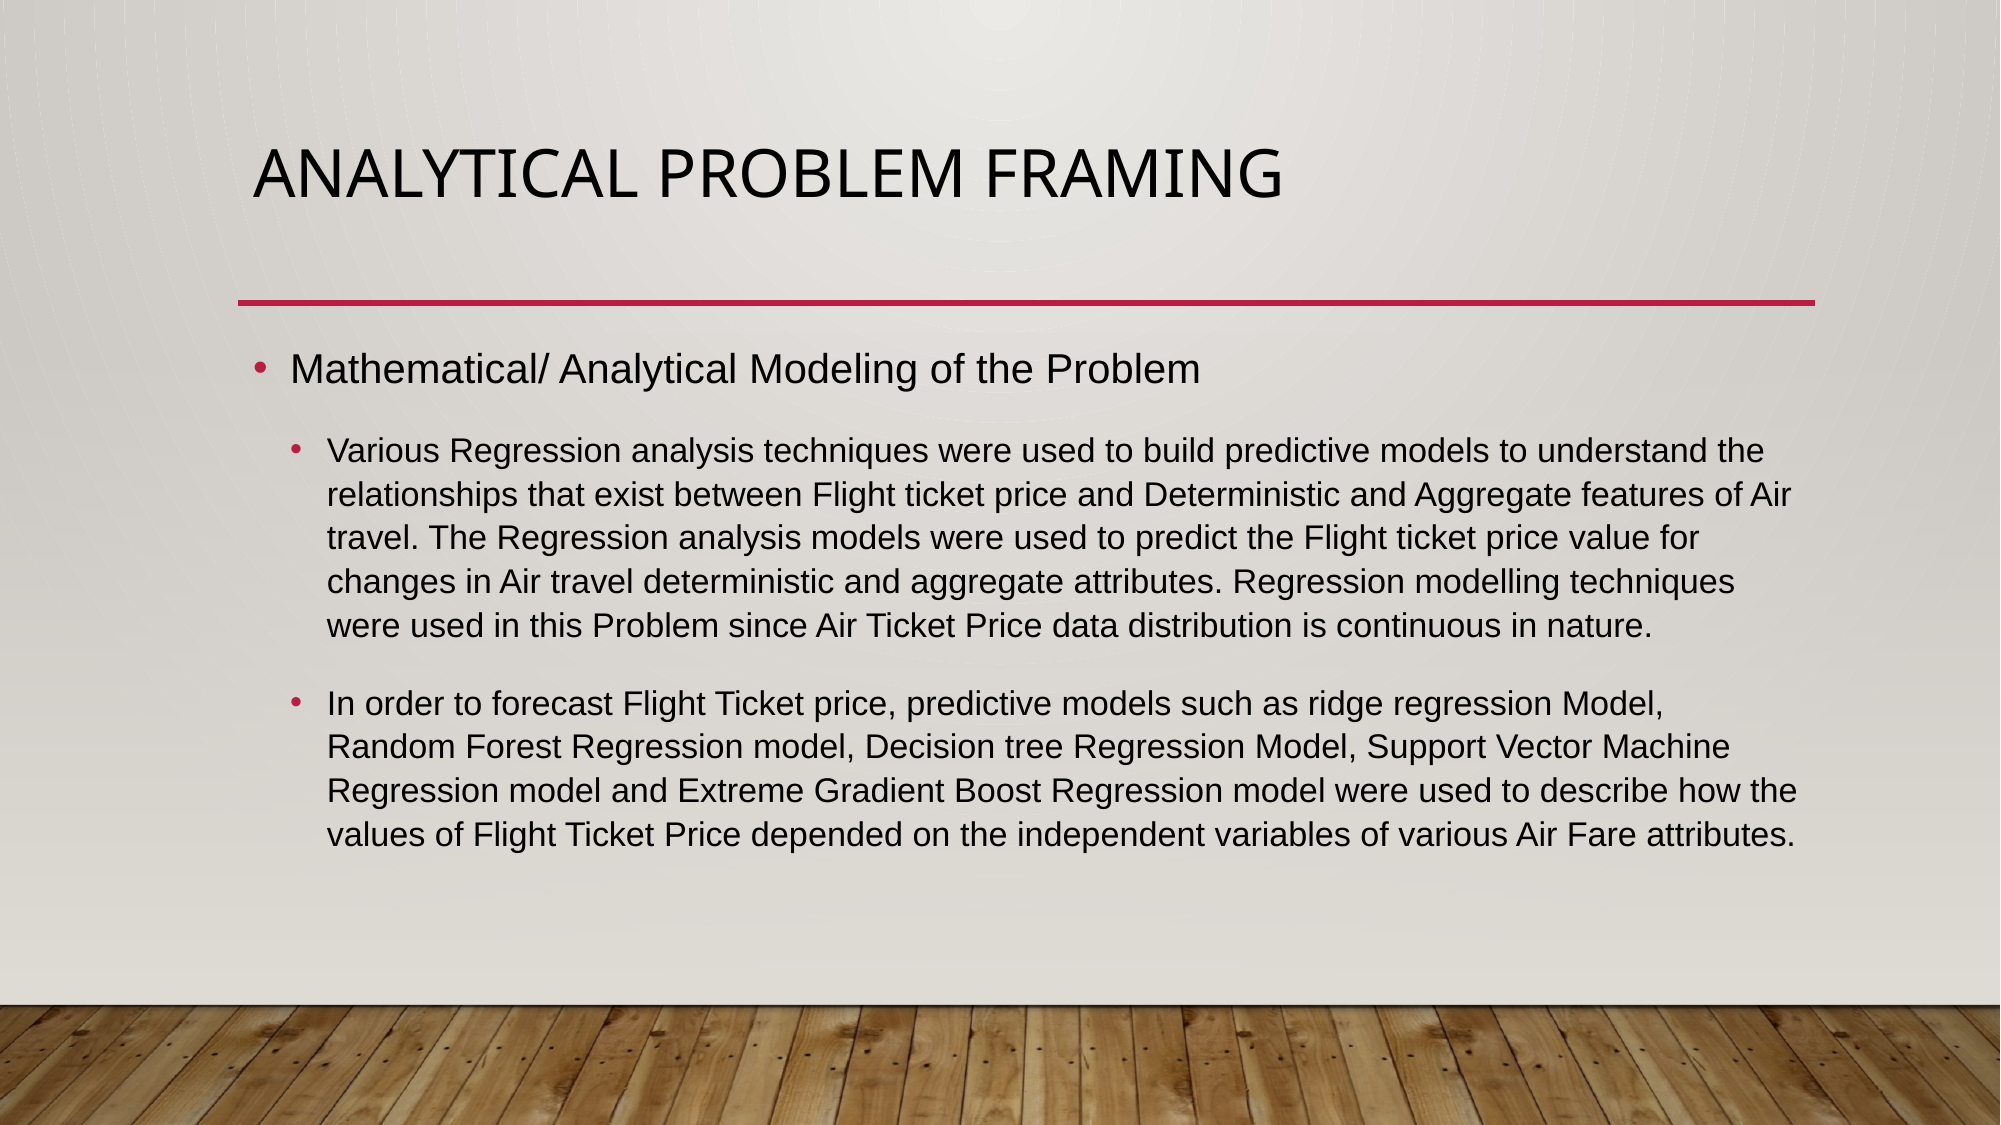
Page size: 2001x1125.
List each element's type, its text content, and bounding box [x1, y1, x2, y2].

list Mathematical/ Analytical Modeling of the Problem Various Regression analysis techniques were used to build predictive models to understand the relationships that exist between Flight ticket price and Deterministic and Aggregate features of Air travel. The Regression analysis models were used to predict the Flight ticket price value for changes in Air travel deterministic and aggregate attributes. Regression modelling techniques were used in this Problem since Air Ticket Price data distribution is continuous in nature. In order to forecast Flight Ticket price, predictive models such as ridge regression Model, Random Forest Regression model, Decision tree Regression Model, Support Vector Machine Regression model and Extreme Gradient Boost Regression model were used to describe how the values of Flight Ticket Price depended on the independent variables of various Air Fare attributes. [238, 330, 1814, 897]
title Analytical Problem Framing [238, 131, 1814, 305]
picture [0, 1005, 2000, 1125]
